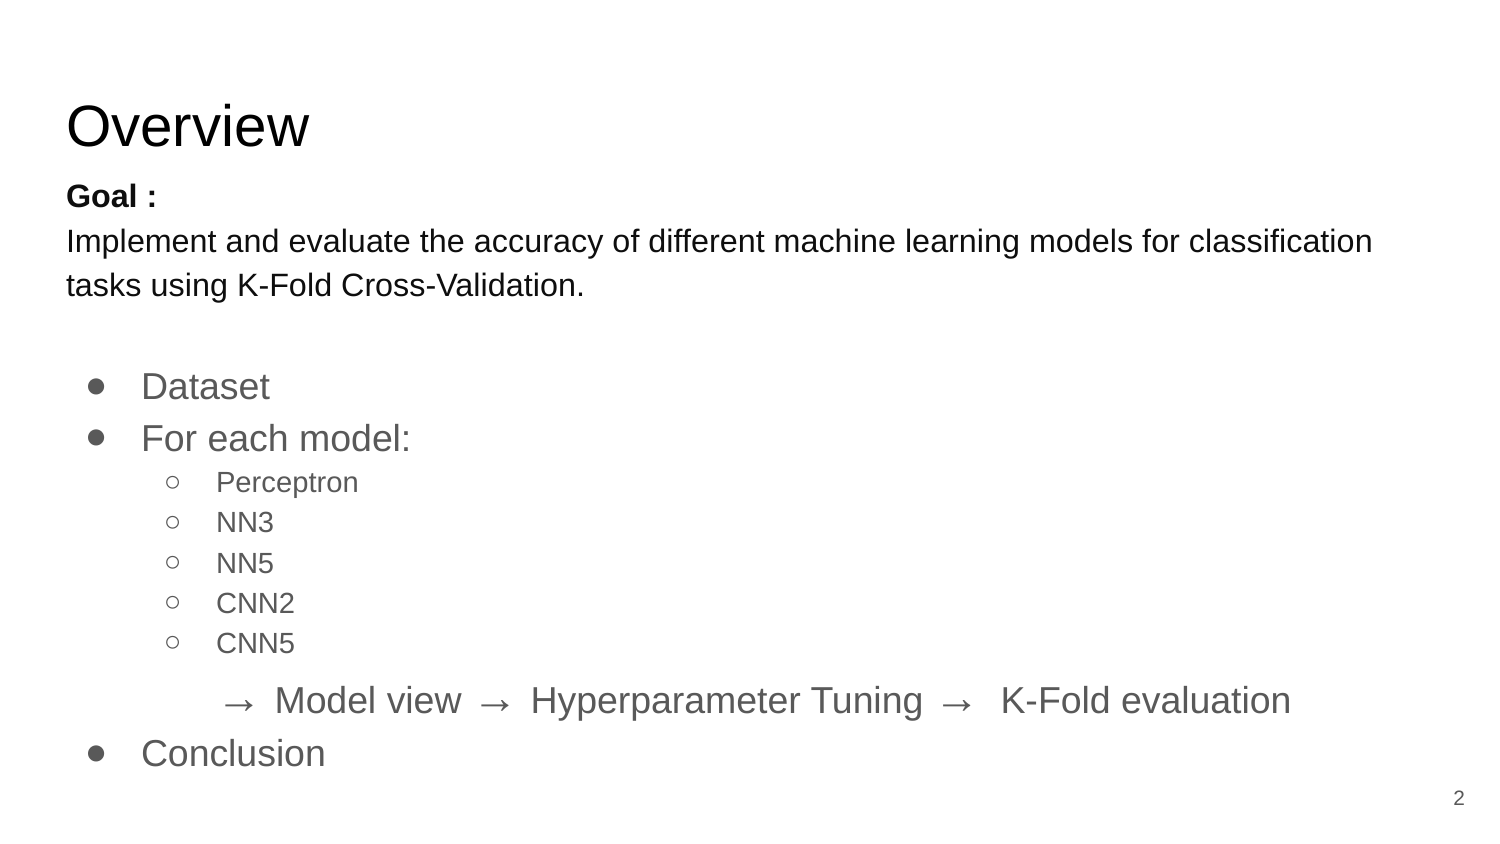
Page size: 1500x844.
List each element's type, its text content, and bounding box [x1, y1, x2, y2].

text_box Overview [51, 72, 1449, 154]
text_box Goal : Implement and evaluate the accuracy of different machine learning models for classification tasks using K-Fold Cross-Validation. Dataset For each model: Perceptron NN3 NN5 CNN2 CNN5 → Model view → Hyperparameter Tuning → K-Fold evaluation Conclusion [51, 154, 1449, 715]
text_box ‹#› [1389, 764, 1480, 830]
